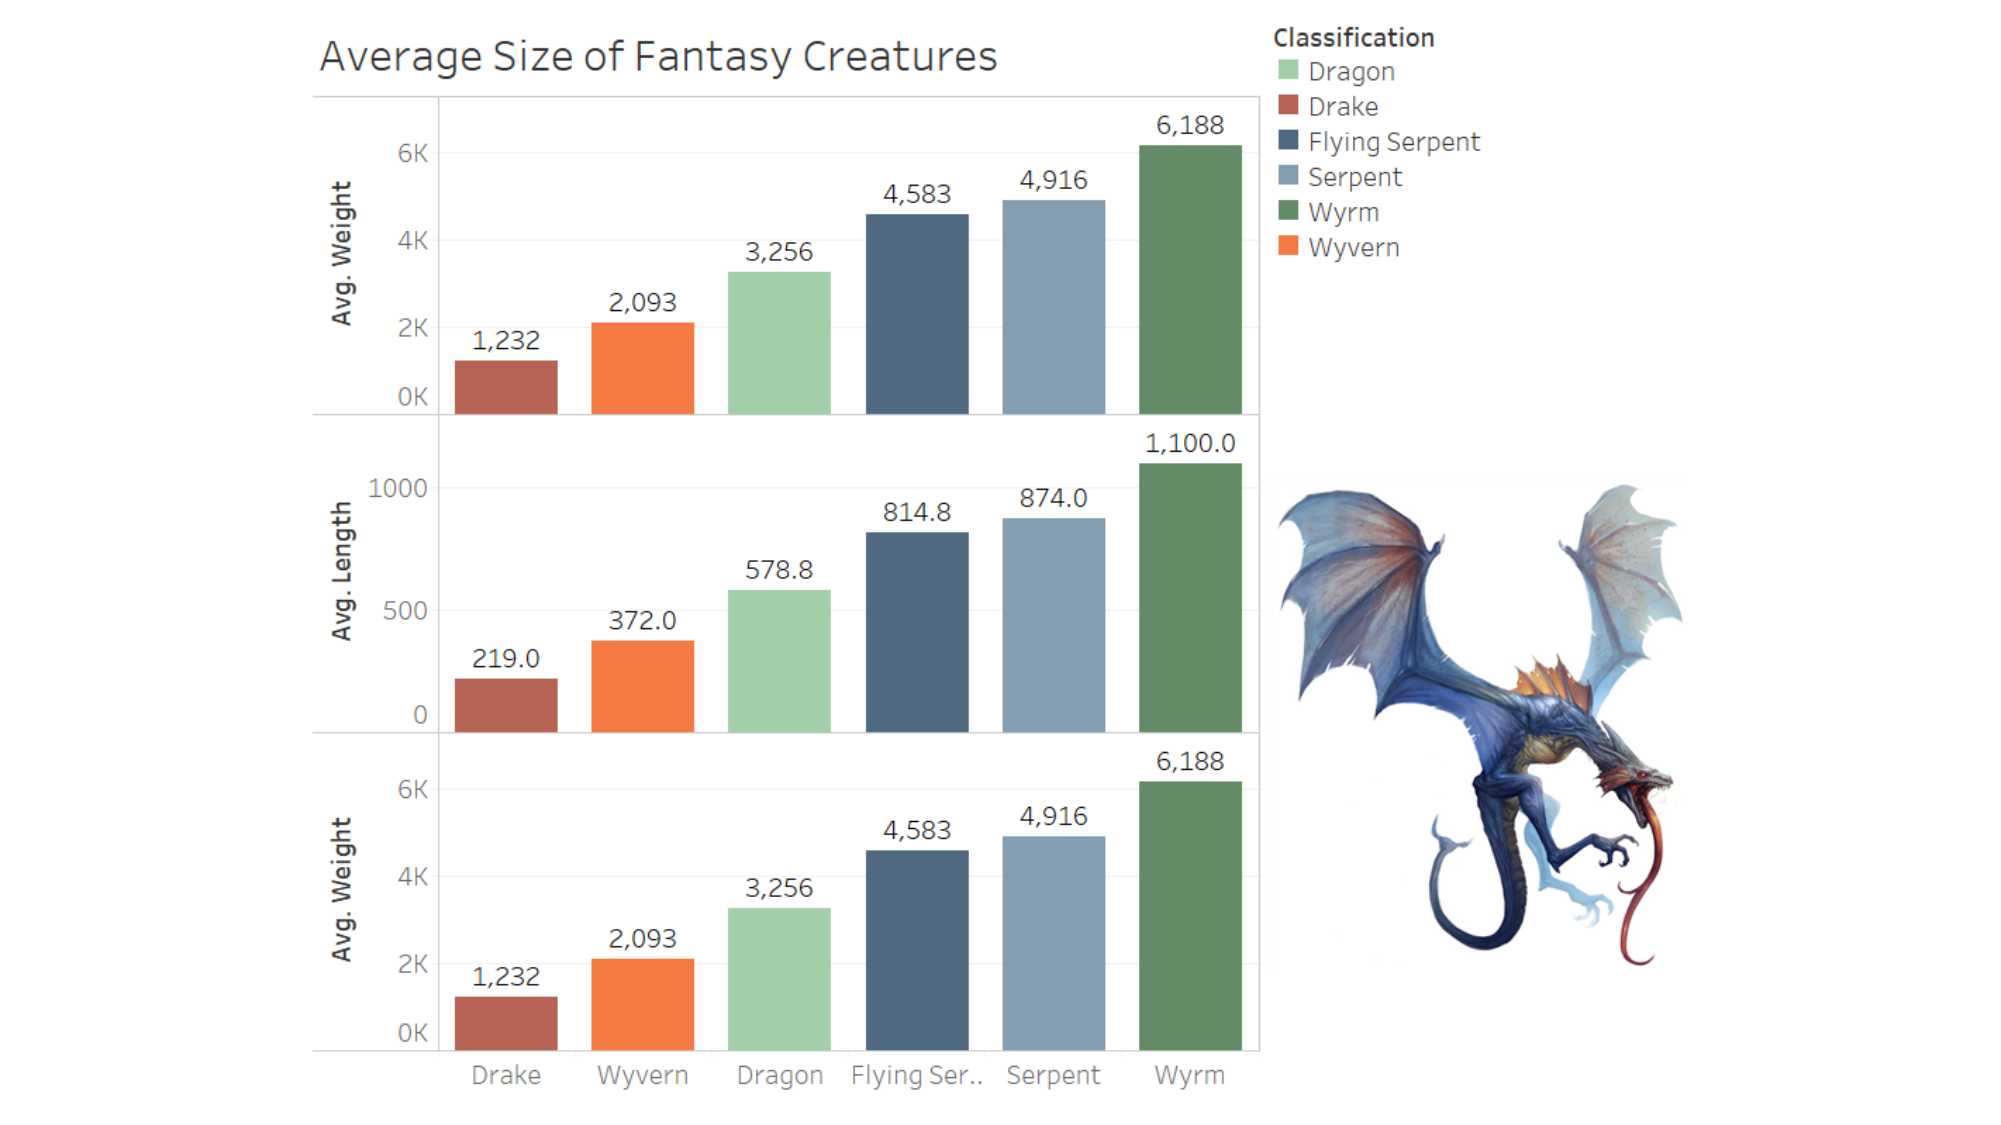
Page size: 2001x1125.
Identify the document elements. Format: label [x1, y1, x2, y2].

picture [296, 0, 1704, 1125]
